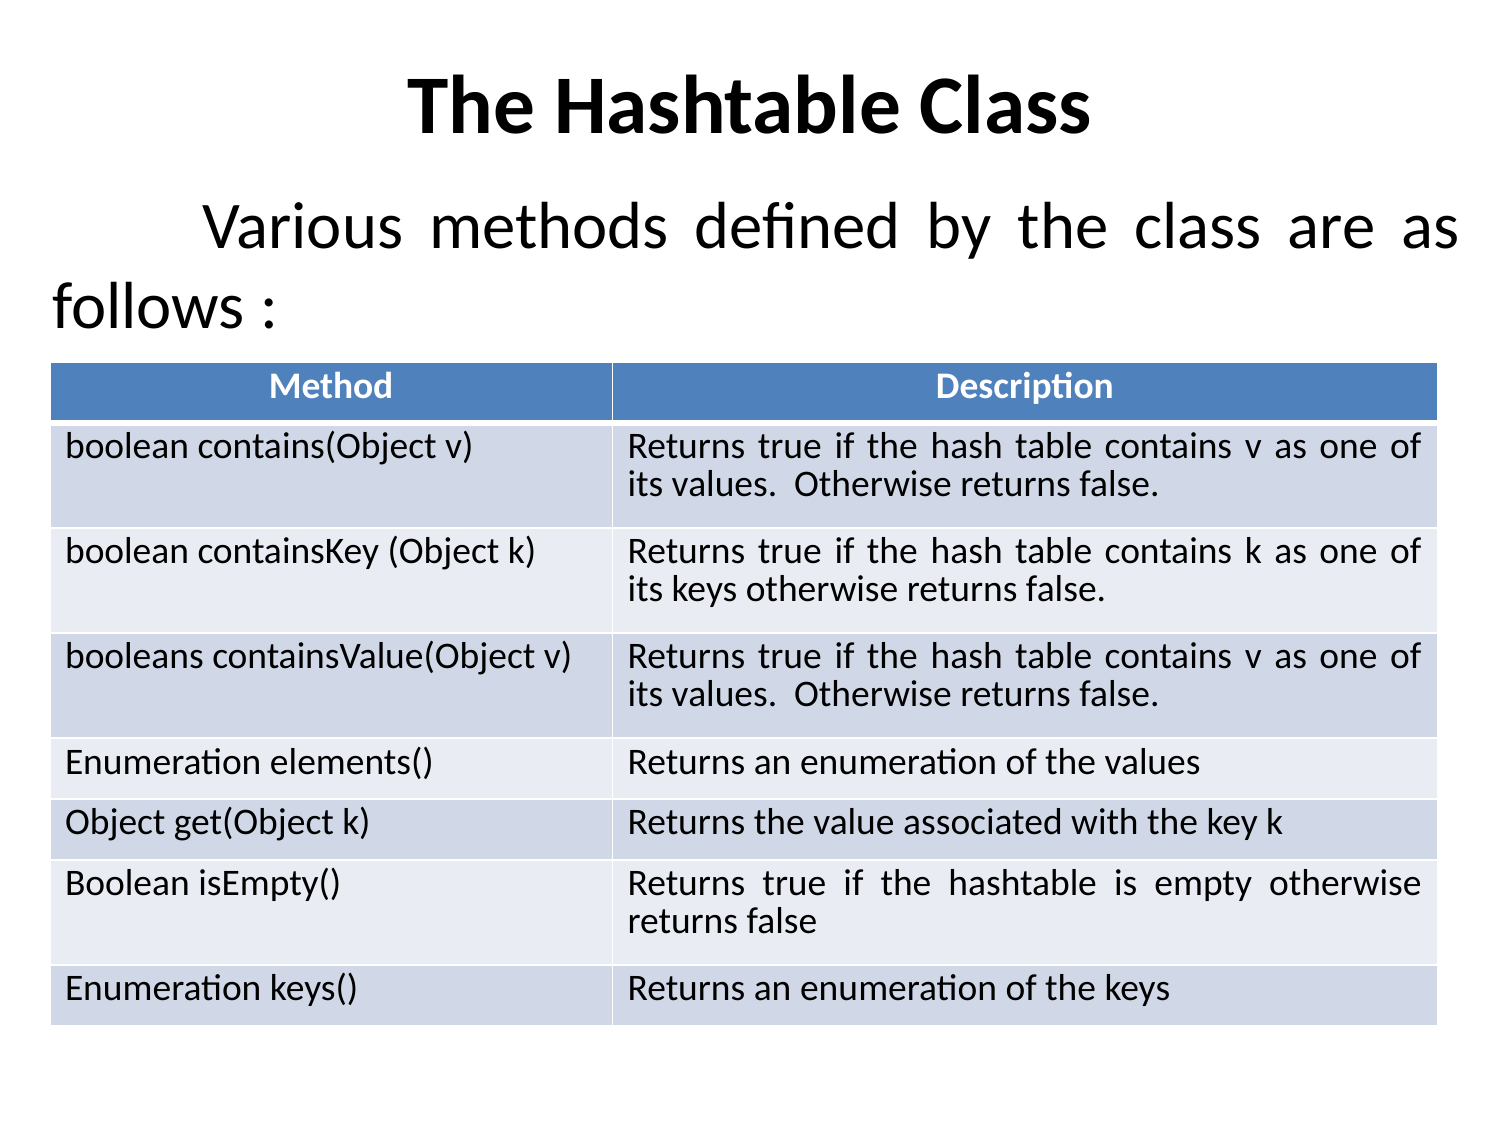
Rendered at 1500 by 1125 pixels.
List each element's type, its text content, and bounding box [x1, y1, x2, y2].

table_cell Enumeration elements() [51, 739, 612, 798]
table_cell boolean contains(Object v) [51, 426, 612, 527]
table_header Method [51, 363, 612, 420]
table_header Description [613, 363, 1437, 420]
table_cell Returns true if the hash table contains v as one of its values. Otherwise returns false. [613, 426, 1437, 527]
table_cell Returns an enumeration of the keys [613, 966, 1437, 1025]
table_cell booleans containsValue(Object v) [51, 634, 612, 737]
table_cell Boolean isEmpty() [51, 861, 612, 964]
table_cell boolean containsKey (Object k) [51, 529, 612, 632]
title The Hashtable Class [0, 24, 1500, 175]
table_cell Returns true if the hashtable is empty otherwise returns false [613, 861, 1437, 964]
table_cell Returns true if the hash table contains k as one of its keys otherwise returns false. [613, 529, 1437, 632]
table_cell Object get(Object k) [51, 800, 612, 859]
text_box Various methods defined by the class are as follows : [37, 174, 1475, 350]
table_cell Returns the value associated with the key k [613, 800, 1437, 859]
table_cell Returns an enumeration of the values [613, 739, 1437, 798]
table_cell Returns true if the hash table contains v as one of its values. Otherwise returns false. [613, 634, 1437, 737]
table_cell Enumeration keys() [51, 966, 612, 1025]
